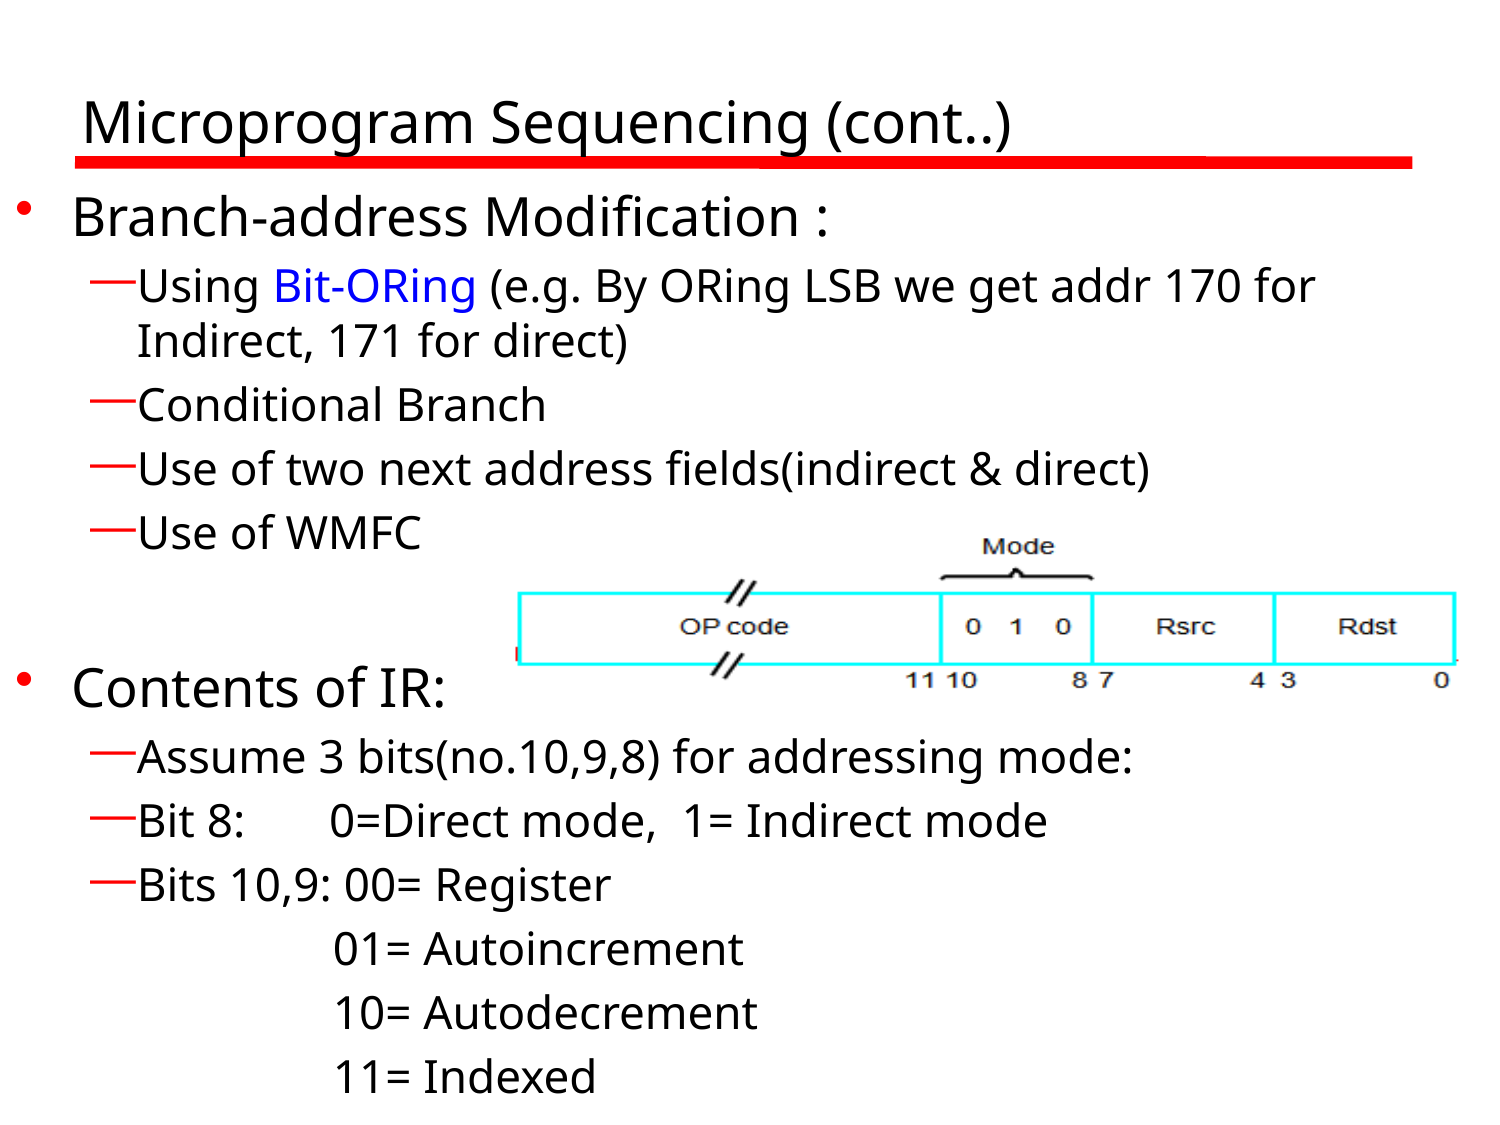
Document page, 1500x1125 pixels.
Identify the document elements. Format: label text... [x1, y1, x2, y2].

picture [512, 537, 1463, 696]
list Branch-address Modification : Using Bit-ORing (e.g. By ORing LSB we get addr 170 for Indirect, 171 for direct) Conditional Branch Use of two next address fields(indirect & direct) Use of WMFC Contents of IR: Assume 3 bits(no.10,9,8) for addressing mode: Bit 8: 0=Direct mode, 1= Indirect mode Bits 10,9: 00= Register 01= Autoincrement 10= Autodecrement 11= Indexed [0, 174, 1500, 1101]
title Microprogram Sequencing (cont..) [66, 24, 1413, 163]
